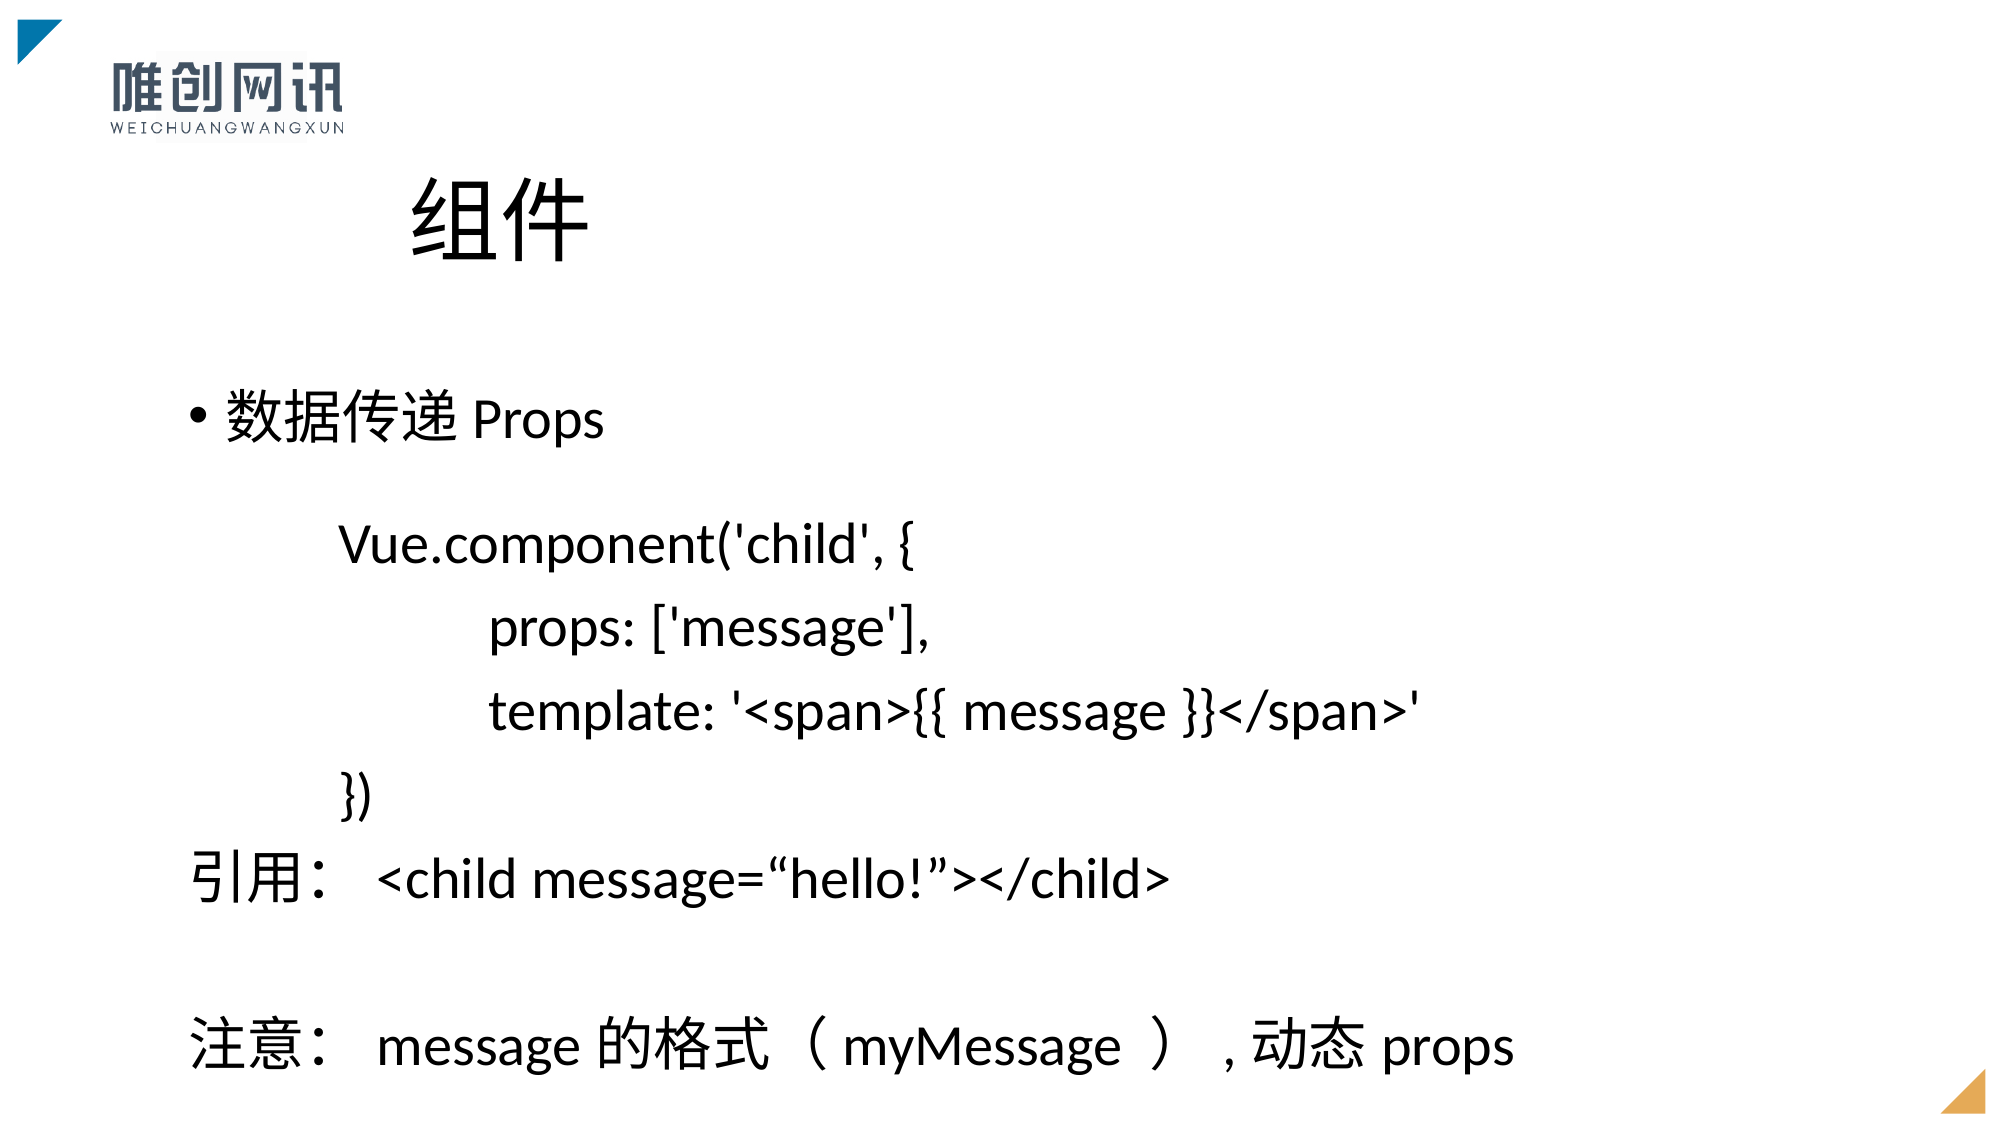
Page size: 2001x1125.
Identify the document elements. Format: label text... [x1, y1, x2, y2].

text_box [17, 19, 63, 65]
text_box 数据传递Props Vue.component('child', { props: ['message'], template: '<span>{{ message }}</span>' }) 引用：<child message=“hello!”></child> 注意：message的格式（myMessage ）,动态props [173, 337, 1848, 1125]
text_box 组件 [393, 168, 1487, 282]
text_box [1940, 1068, 1986, 1114]
picture [89, 51, 395, 143]
